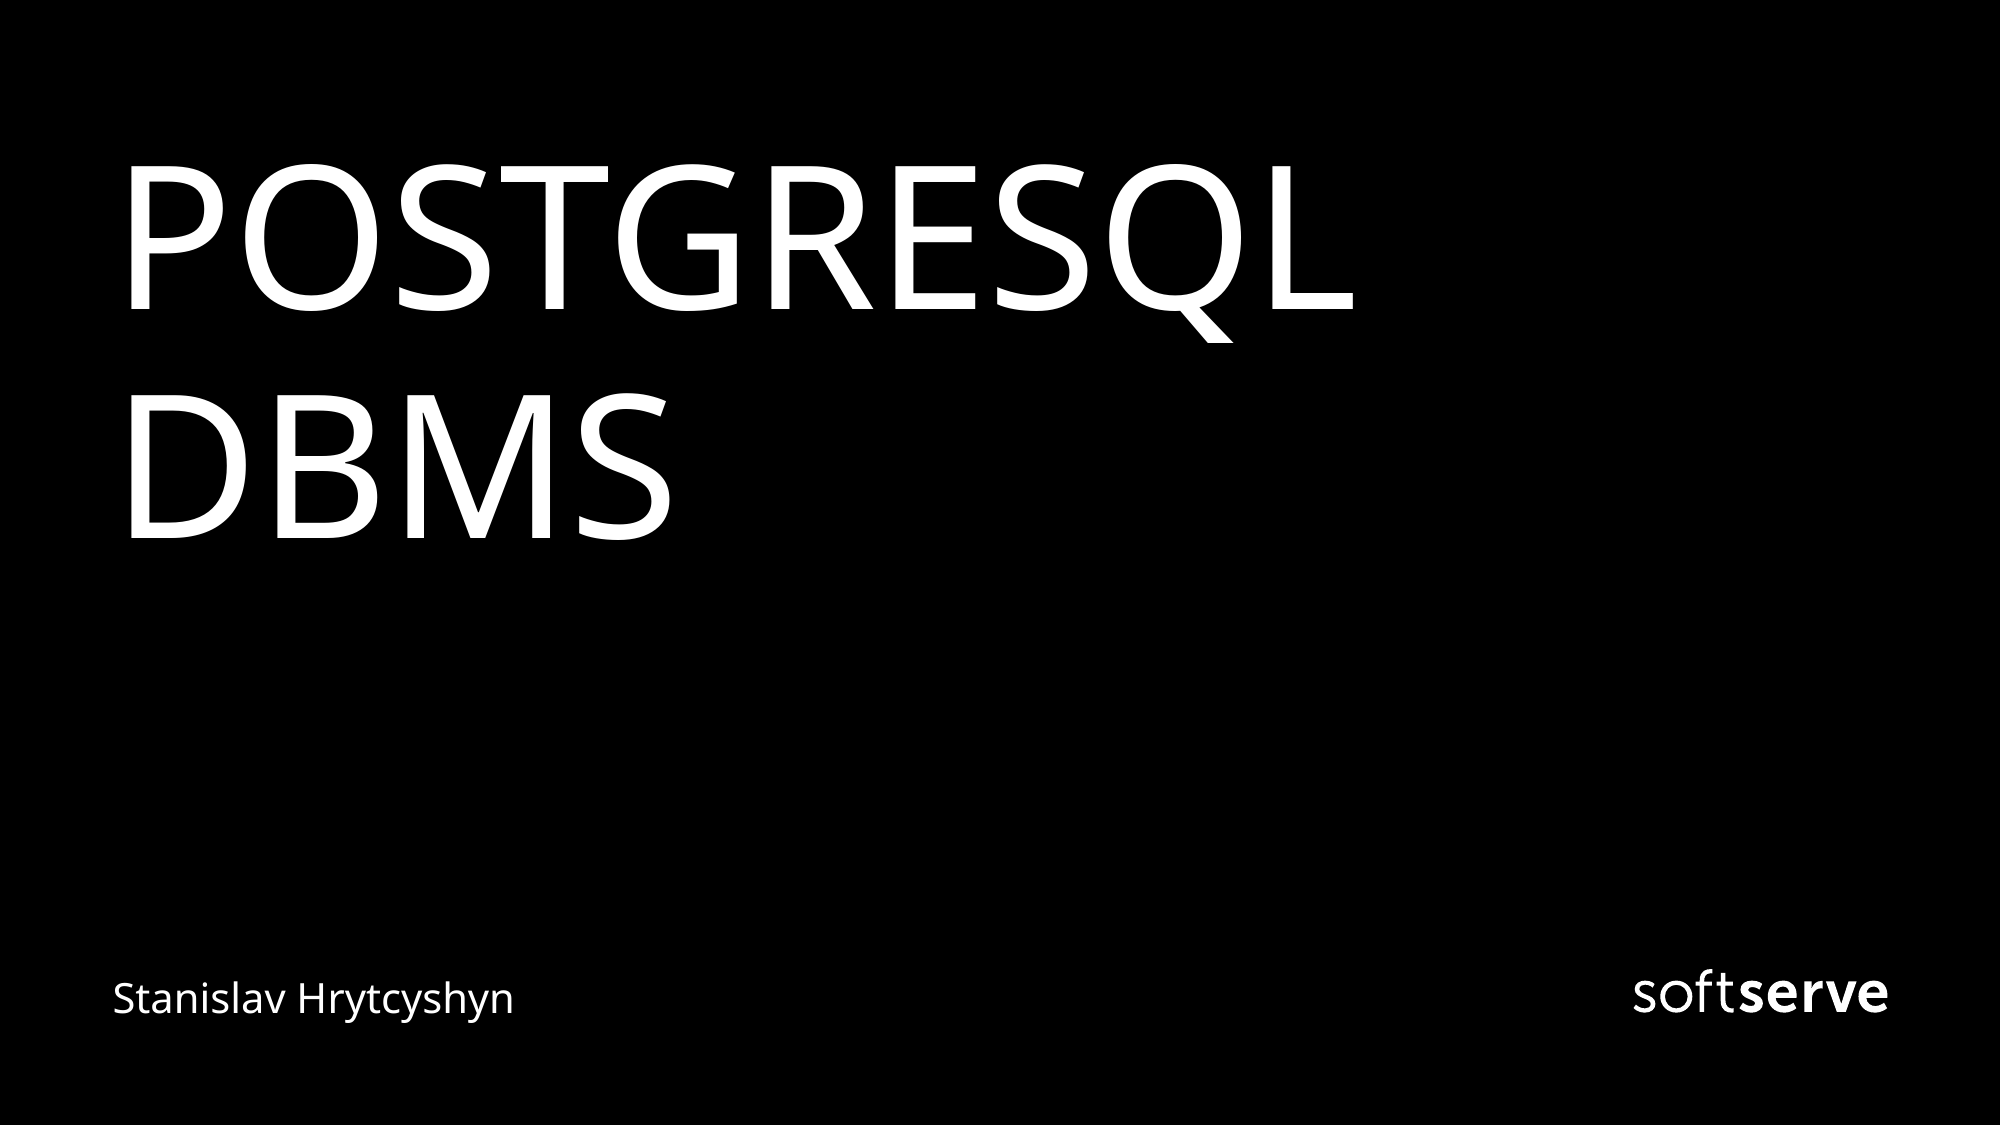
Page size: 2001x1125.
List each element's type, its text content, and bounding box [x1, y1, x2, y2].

title POSTGRESQL DBMS [112, 112, 1888, 900]
list Stanislav Hrytcyshyn [112, 970, 682, 1019]
